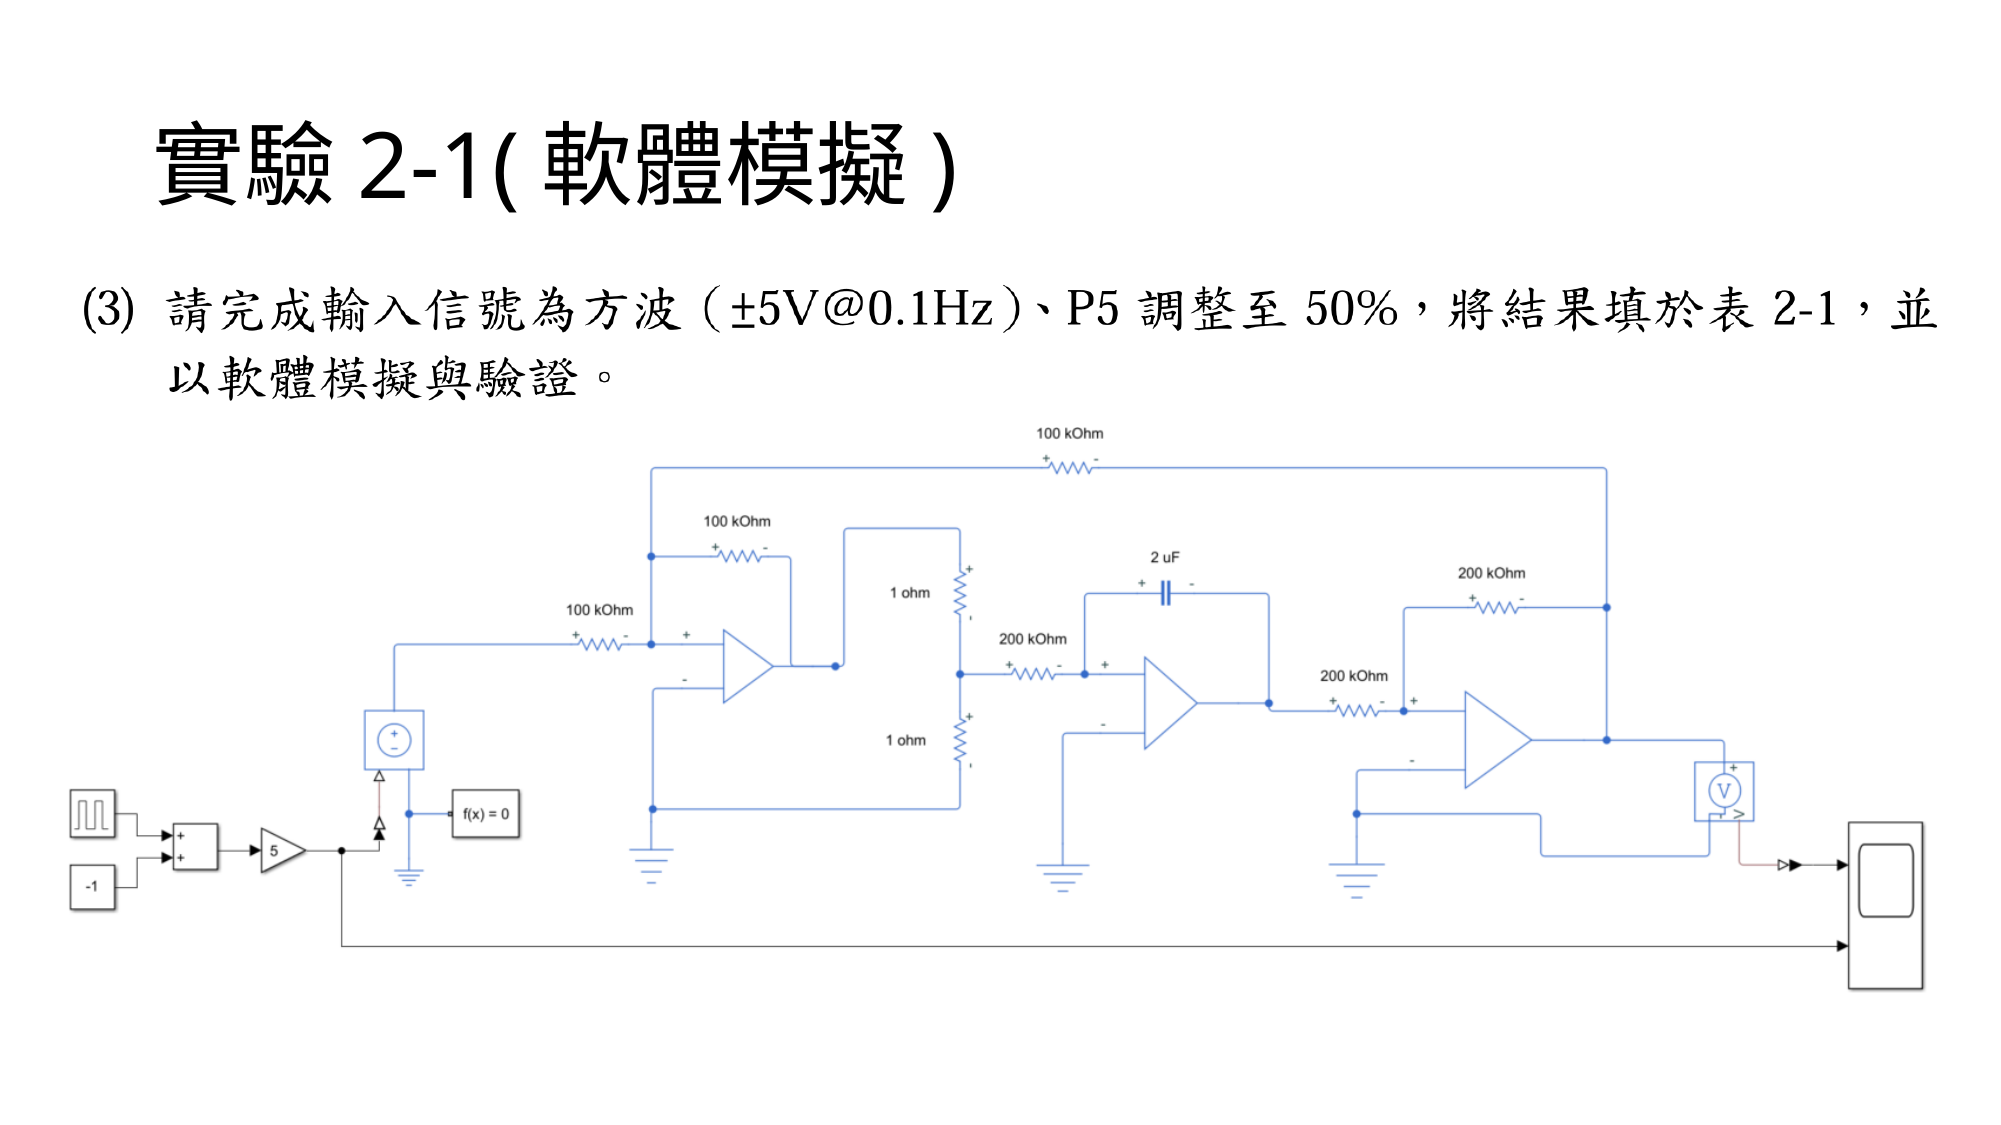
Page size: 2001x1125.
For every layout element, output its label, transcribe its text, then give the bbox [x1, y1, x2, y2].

title 實驗2-1(軟體模擬) [137, 59, 1863, 276]
picture [72, 276, 1953, 402]
picture [65, 427, 1935, 994]
